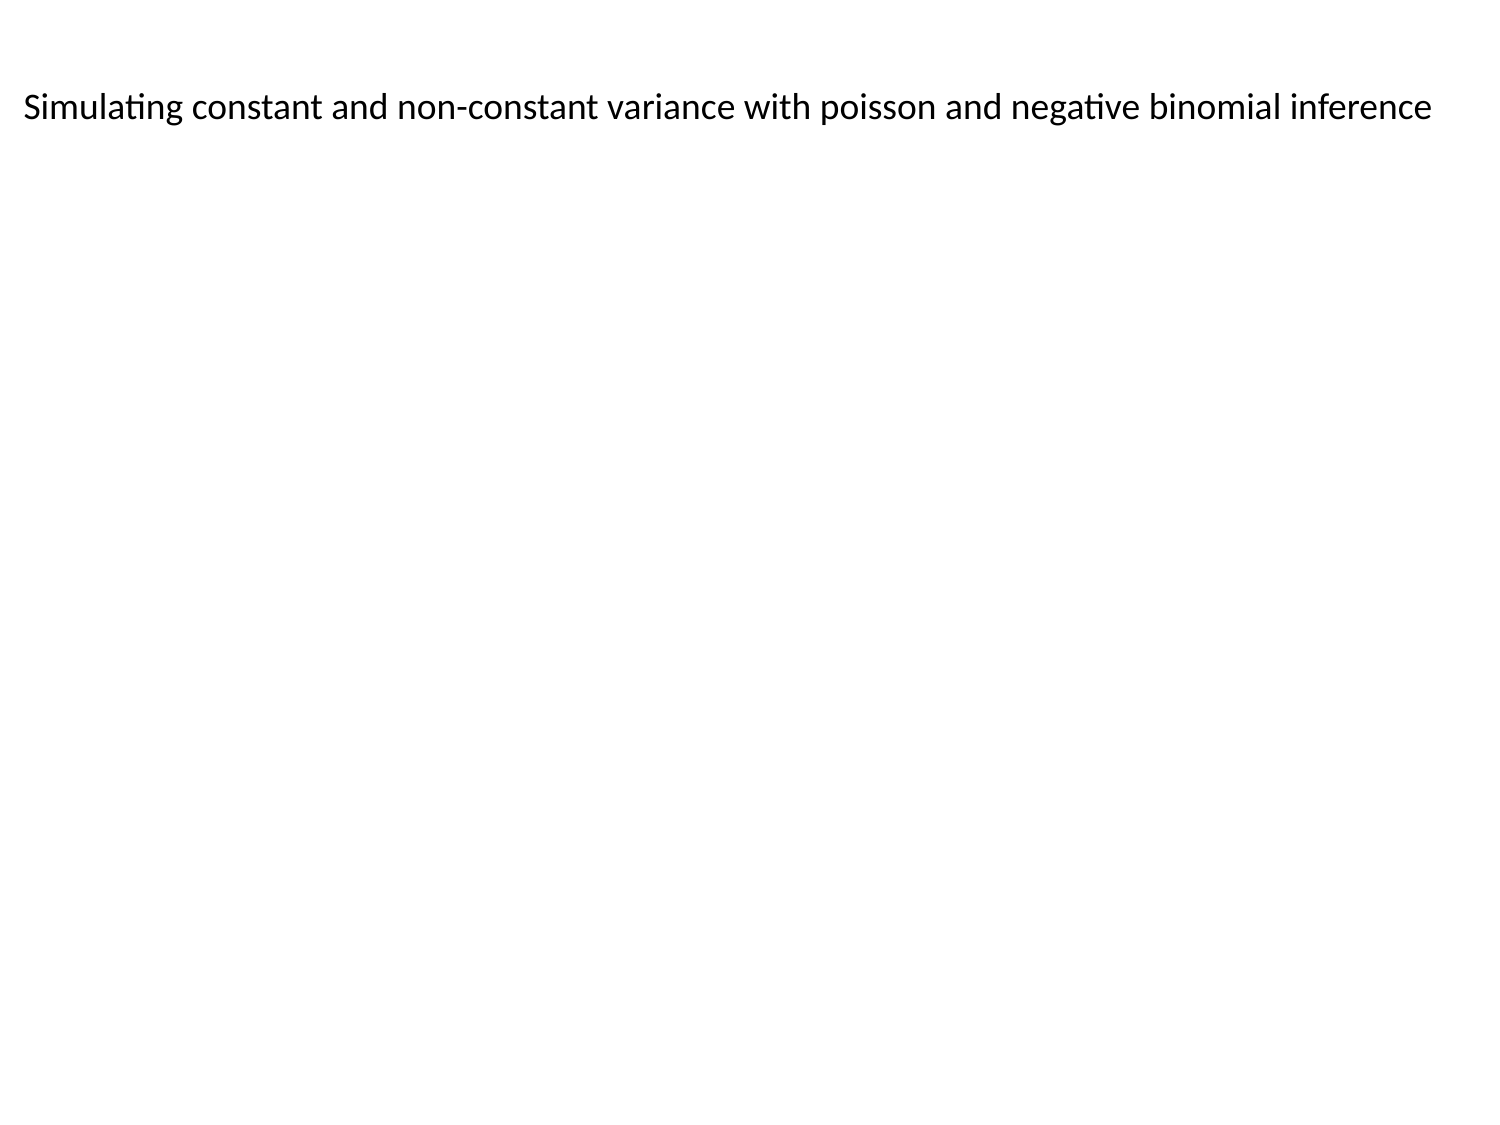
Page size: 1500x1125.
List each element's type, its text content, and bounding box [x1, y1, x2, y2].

text_box Simulating constant and non-constant variance with poisson and negative binomial inference [8, 74, 1449, 135]
